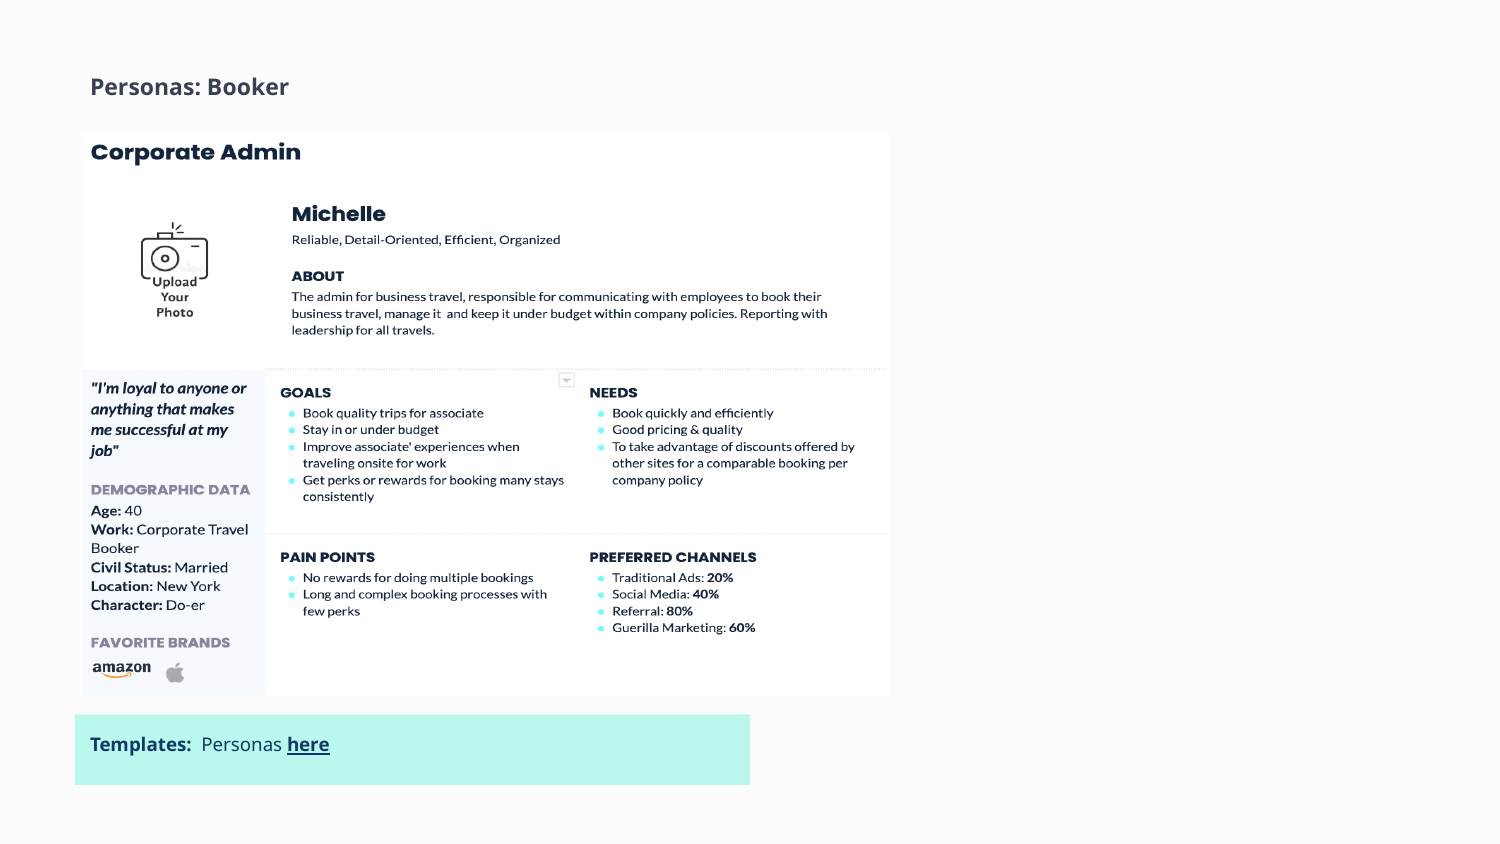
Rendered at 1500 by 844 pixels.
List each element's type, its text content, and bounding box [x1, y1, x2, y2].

text_box Templates: Personas here [74, 714, 750, 785]
list Personas: Booker [75, 53, 602, 135]
picture [80, 131, 889, 696]
